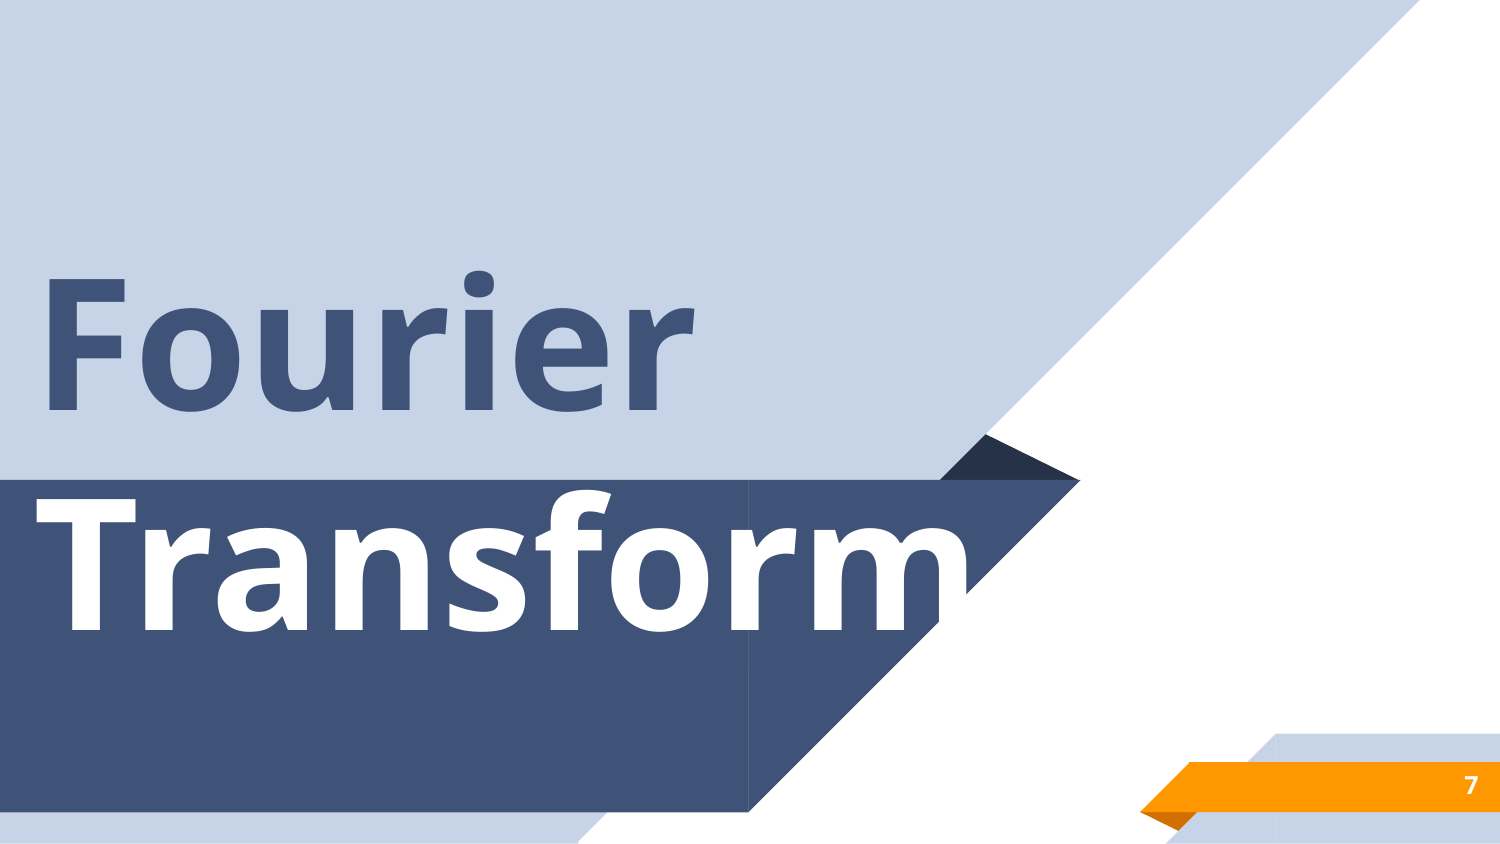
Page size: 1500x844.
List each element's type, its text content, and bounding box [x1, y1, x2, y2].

slide_number 7 [1249, 760, 1494, 813]
text_box Fourier Transform [18, 167, 1119, 683]
